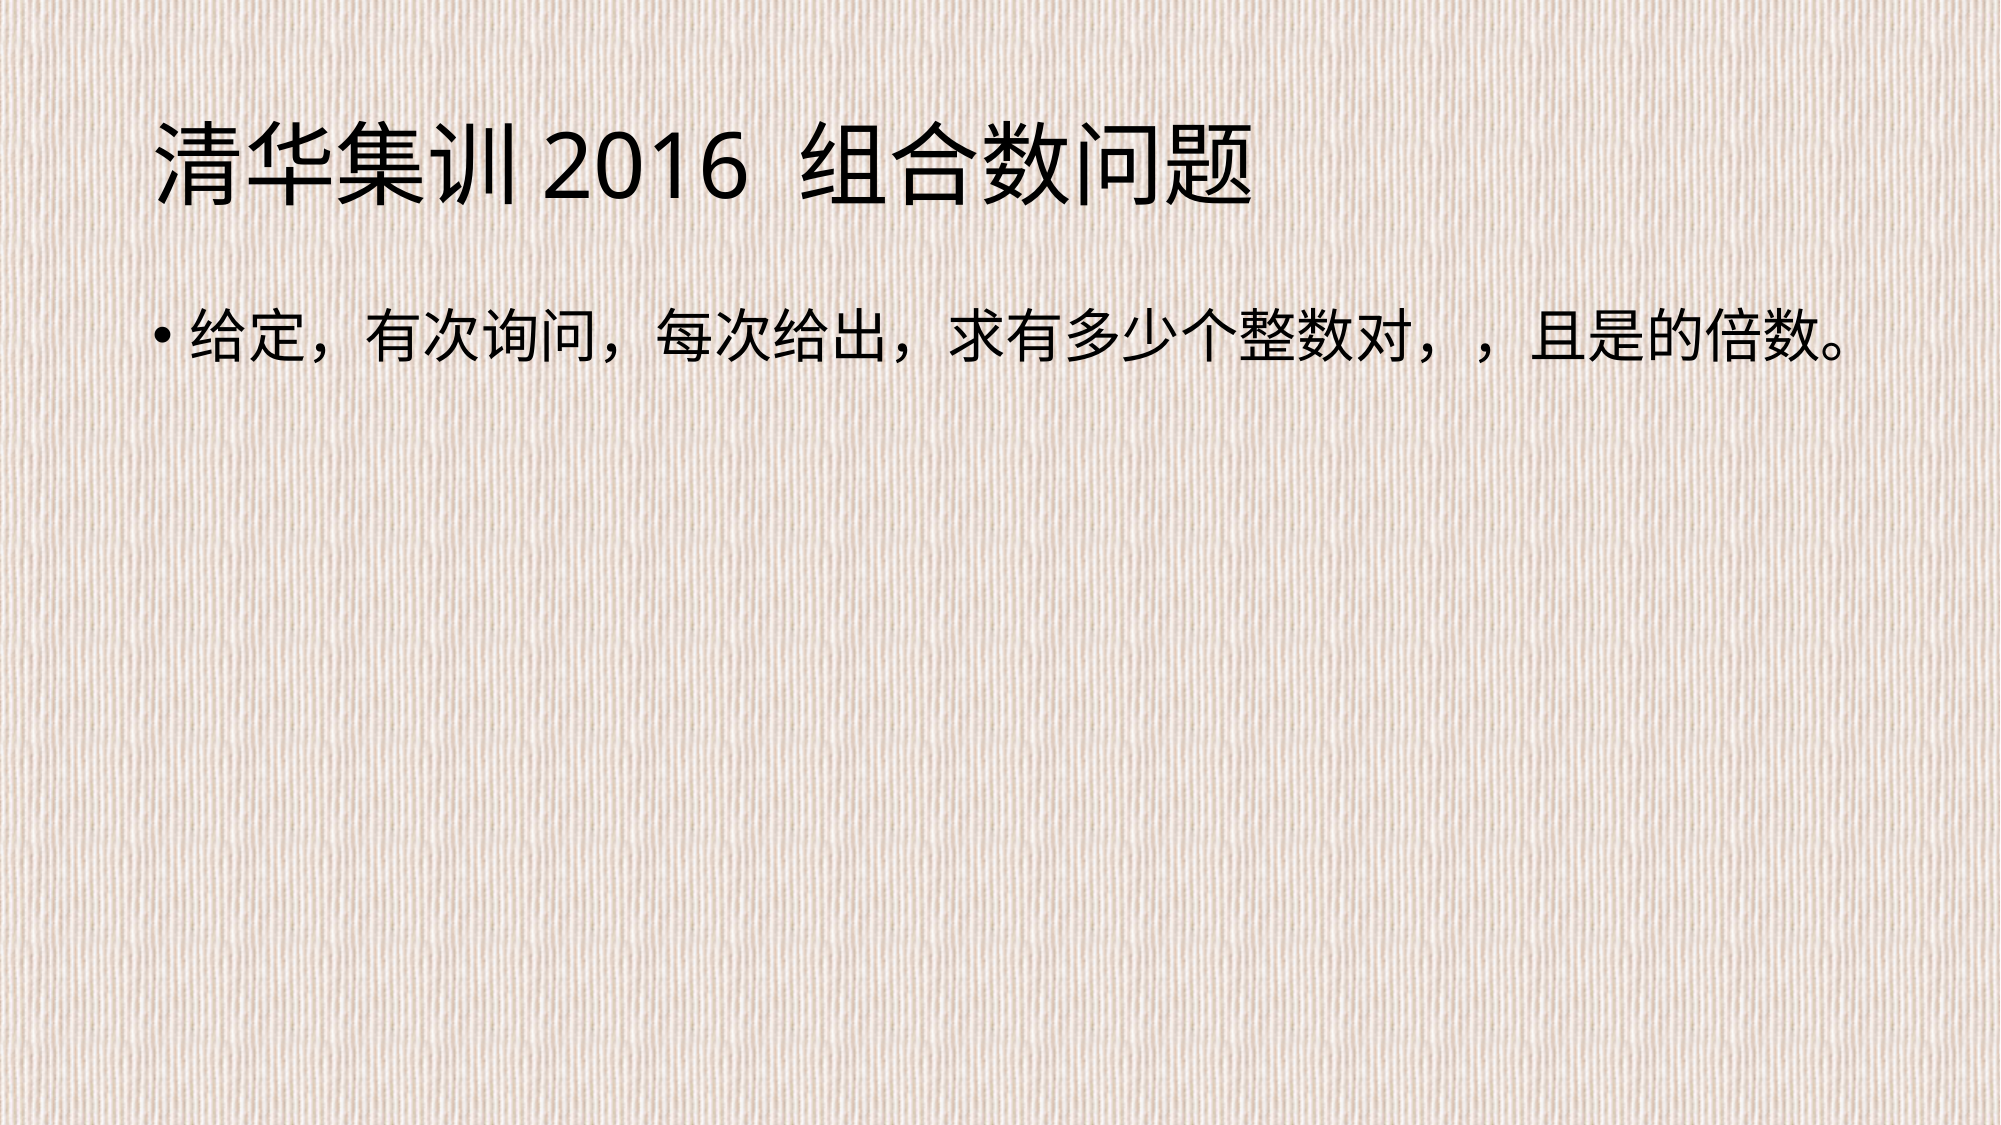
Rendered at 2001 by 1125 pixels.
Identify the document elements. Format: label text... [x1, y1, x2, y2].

title 清华集训2016 组合数问题 [137, 59, 1863, 278]
picture [0, 0, 2001, 1125]
